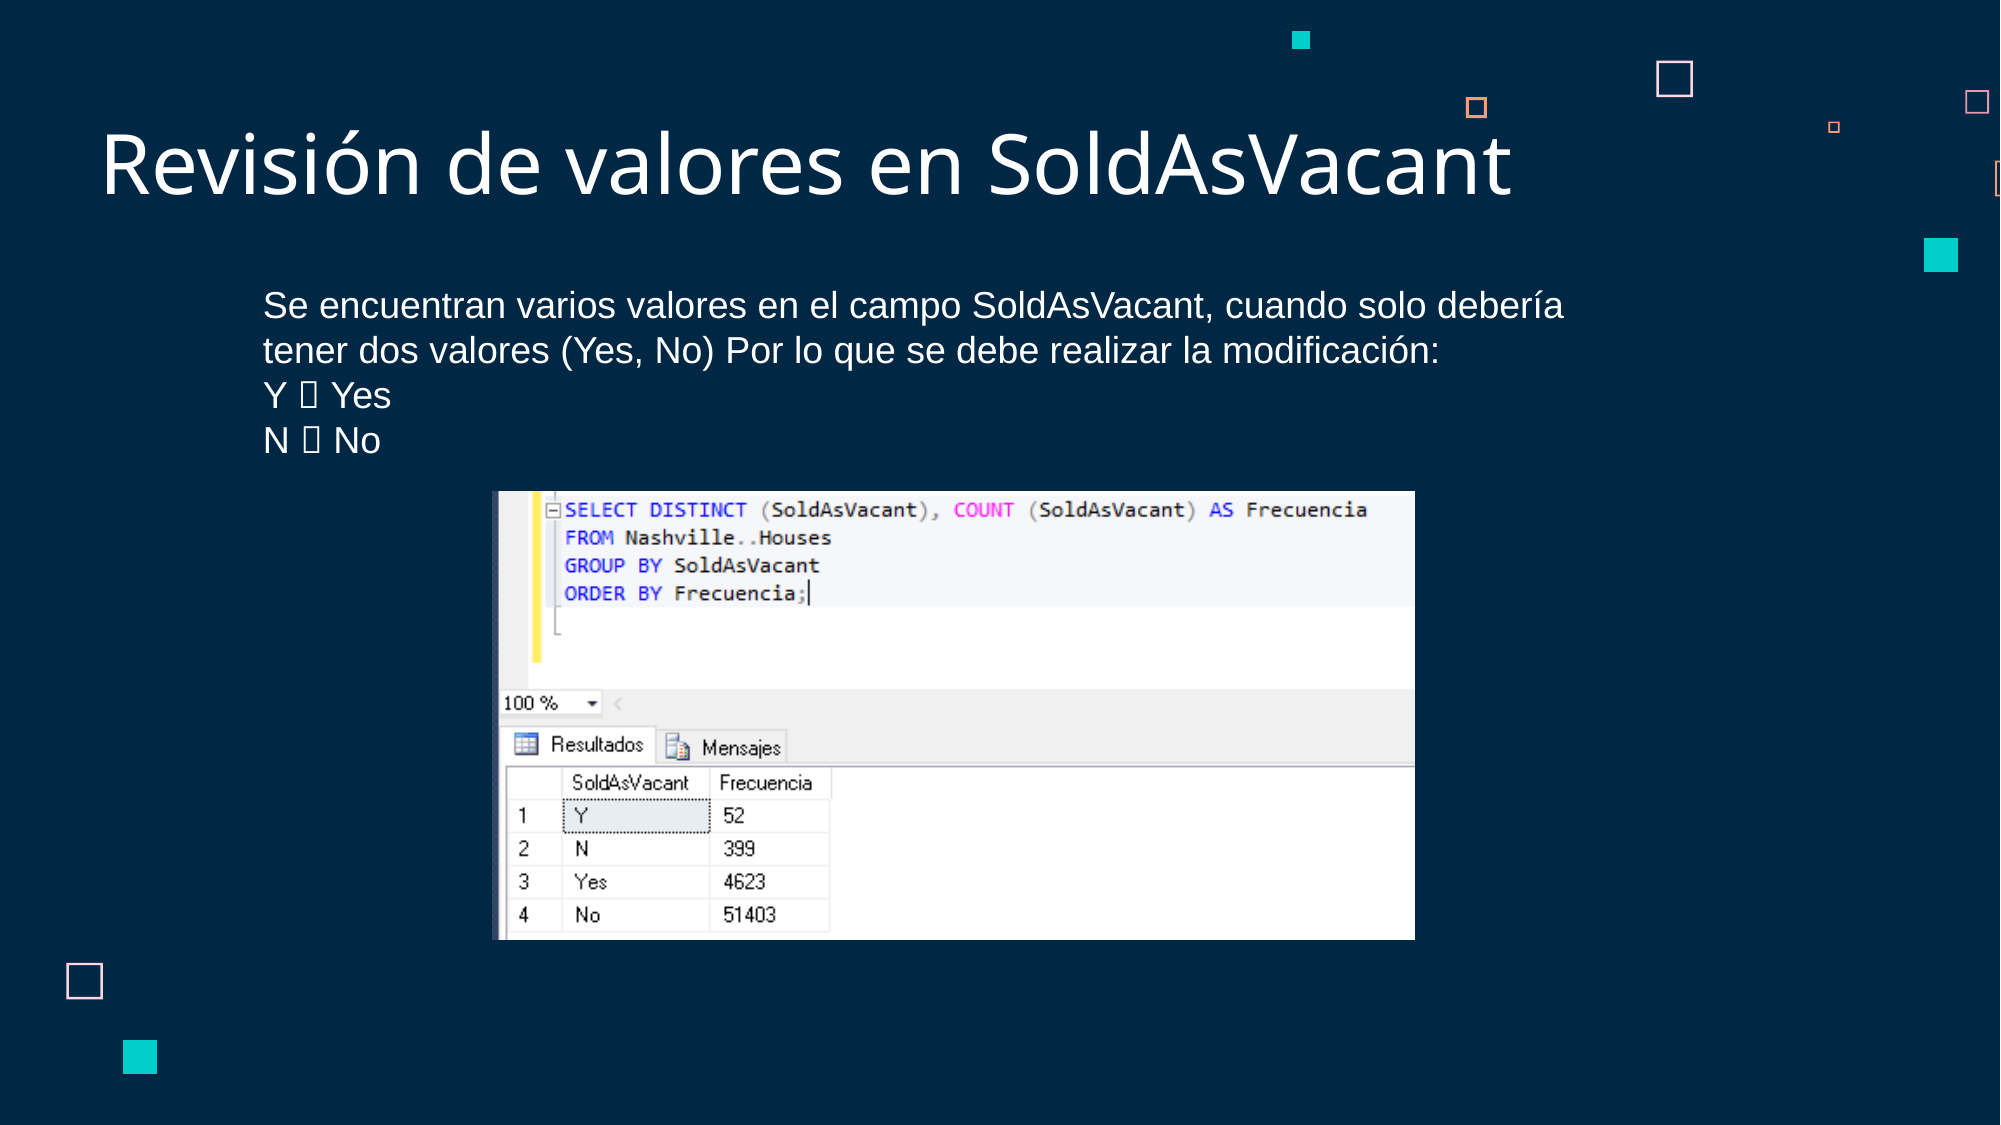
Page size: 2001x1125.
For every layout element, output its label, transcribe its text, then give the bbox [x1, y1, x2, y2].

picture [492, 491, 1415, 941]
text_box Se encuentran varios valores en el campo SoldAsVacant, cuando solo debería tener dos valores (Yes, No) Por lo que se debe realizar la modificación: Y  Yes N  No [248, 273, 1659, 468]
title Revisión de valores en SoldAsVacant [84, 99, 1638, 226]
